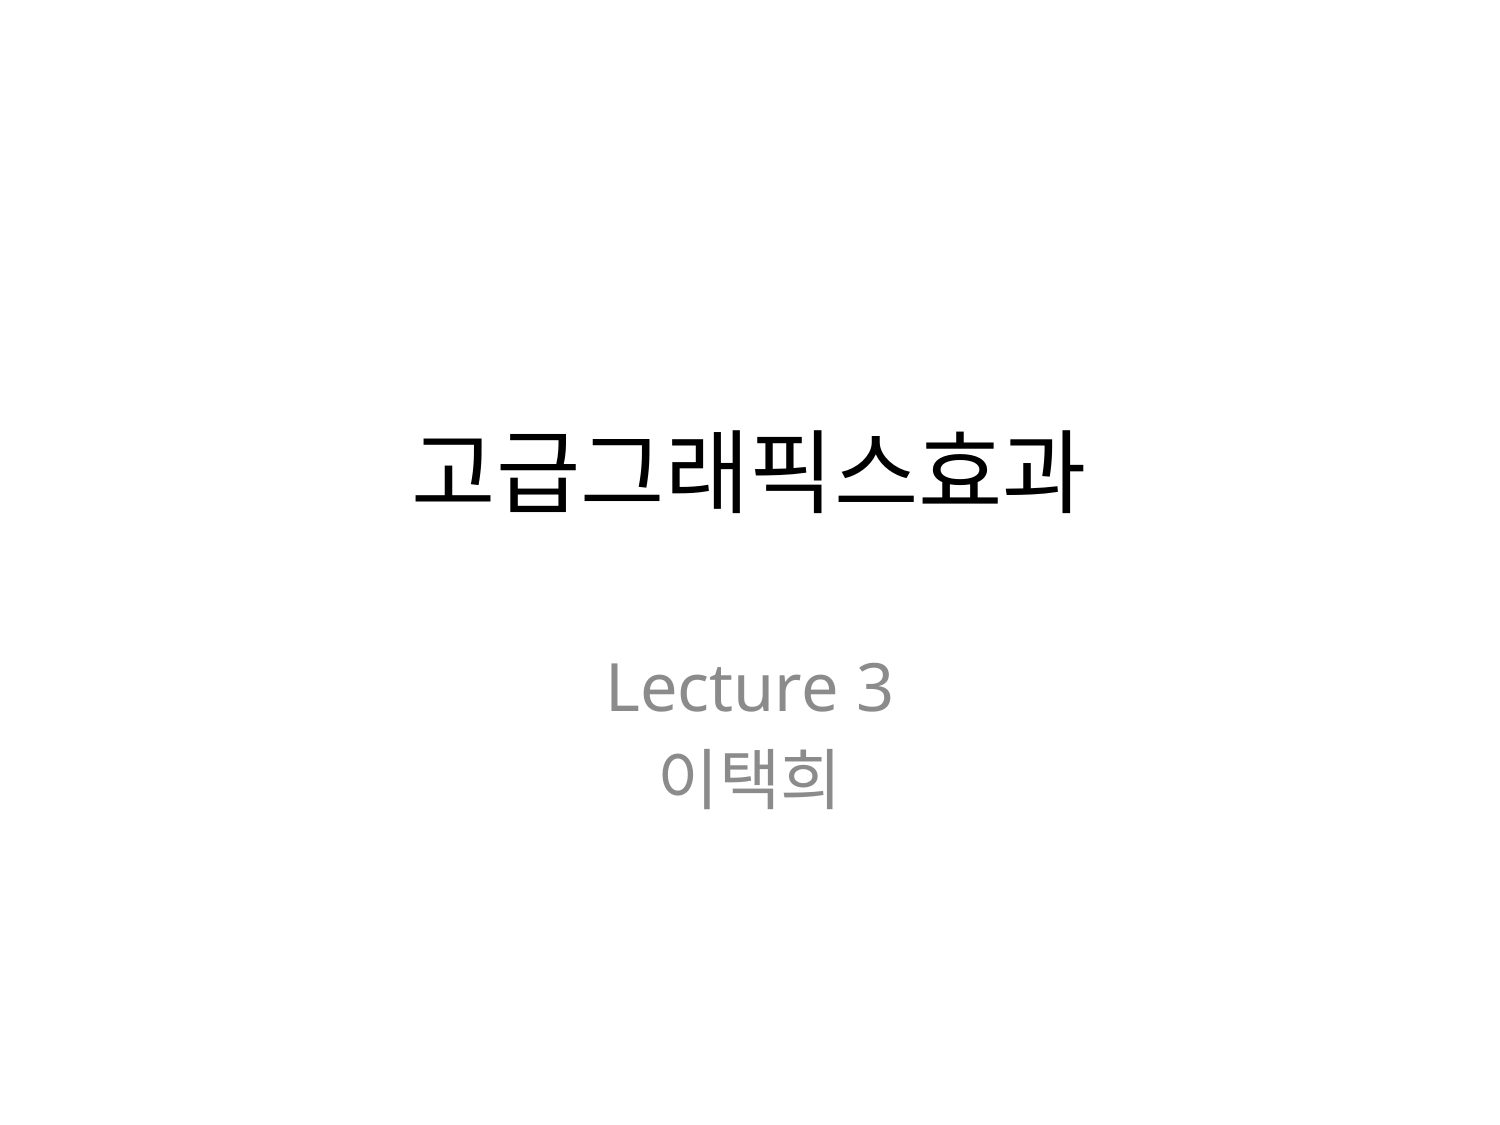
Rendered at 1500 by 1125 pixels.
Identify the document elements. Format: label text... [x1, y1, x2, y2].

title 고급그래픽스효과 [112, 349, 1388, 591]
subtitle Lecture 3 이택희 [225, 637, 1275, 925]
